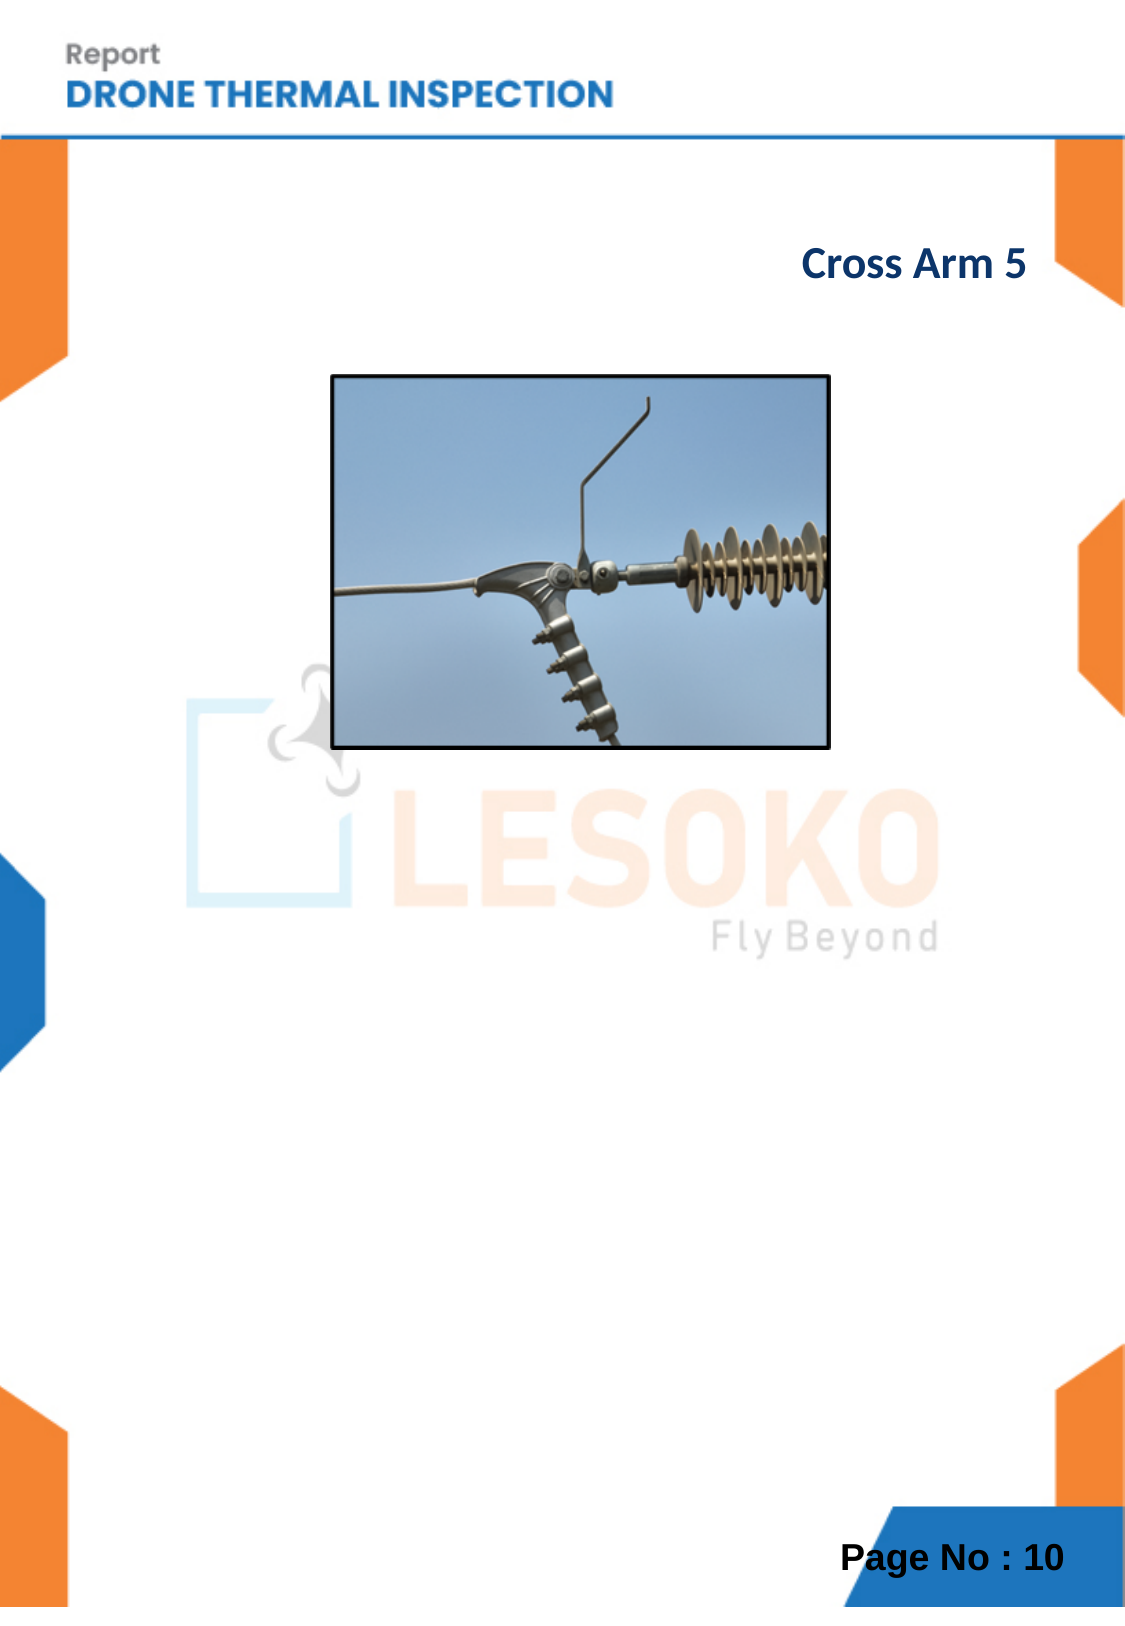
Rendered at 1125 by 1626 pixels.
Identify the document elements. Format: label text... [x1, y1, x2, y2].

picture [0, 17, 1125, 1607]
text_box Page No : 10 [825, 1525, 1080, 1586]
text_box Cross Arm 5 [787, 225, 1043, 295]
